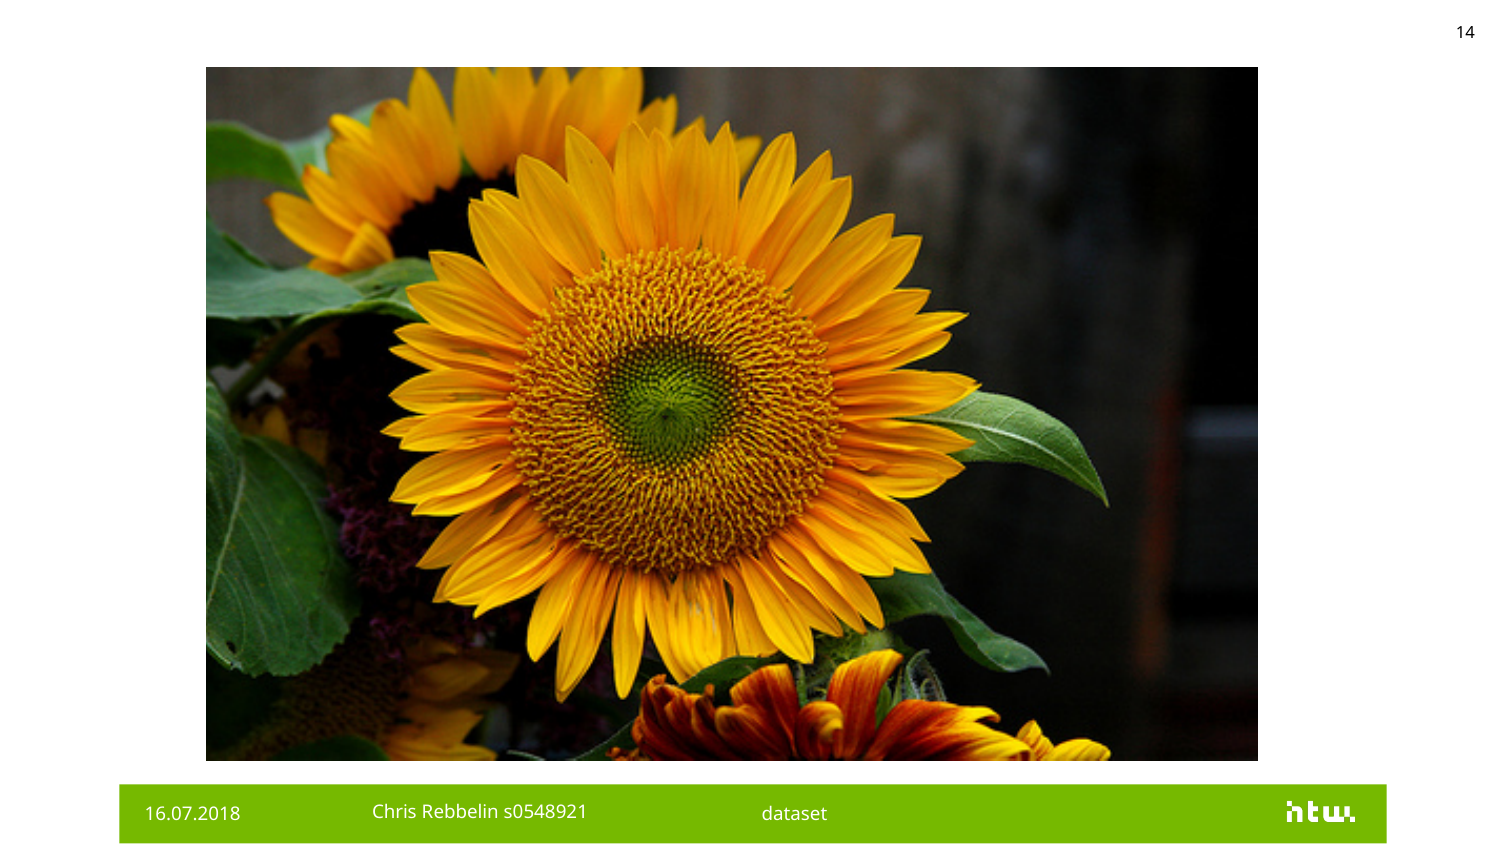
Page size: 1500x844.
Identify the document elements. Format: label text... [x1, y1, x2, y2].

picture [206, 66, 1259, 762]
slide_number 14 [1376, 10, 1490, 56]
picture [1285, 799, 1362, 830]
list dataset [761, 801, 1211, 837]
footer Chris Rebbelin s0548921 [371, 790, 750, 836]
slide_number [144, 790, 325, 836]
